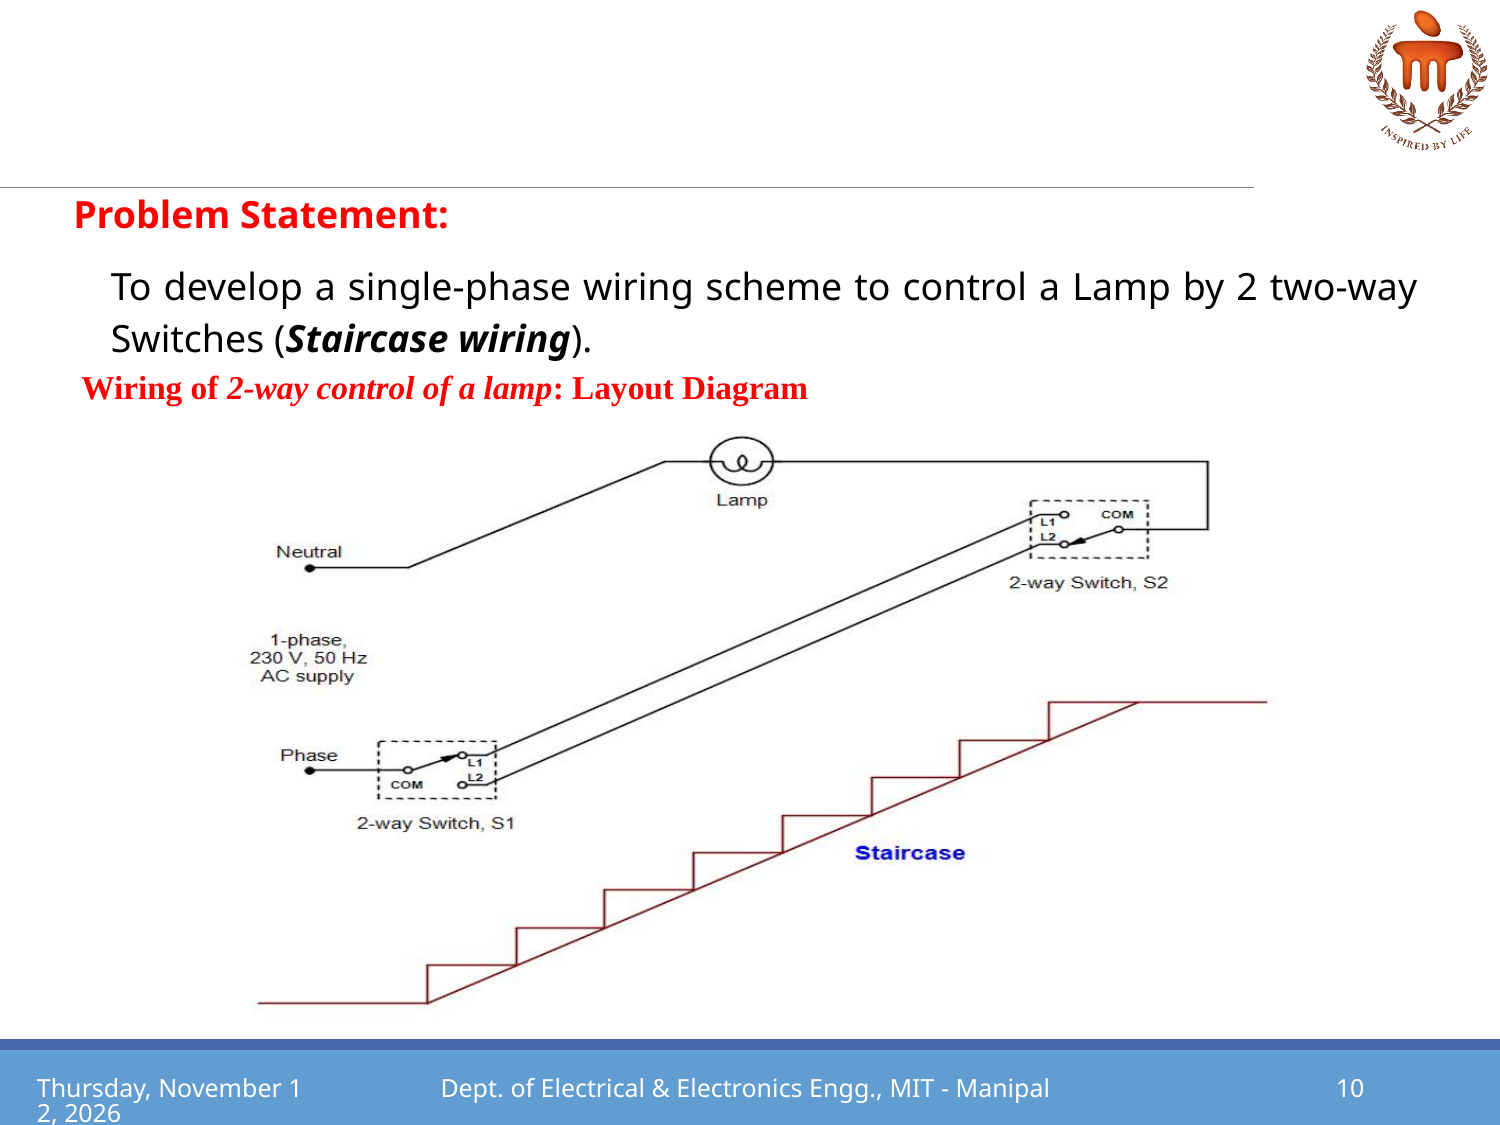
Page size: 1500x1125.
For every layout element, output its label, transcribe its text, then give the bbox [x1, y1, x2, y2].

picture [229, 424, 1295, 1026]
picture [1362, 8, 1492, 151]
footer Dept. of Electrical & Electronics Engg., MIT - Manipal [404, 1059, 1088, 1120]
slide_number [21, 1059, 327, 1120]
text_box Problem Statement: To develop a single-phase wiring scheme to control a Lamp by 2 two-way Switches (Staircase wiring). Wiring of 2-way control of a lamp: Layout Diagram [58, 176, 1434, 414]
slide_number 10 [1218, 1059, 1380, 1120]
